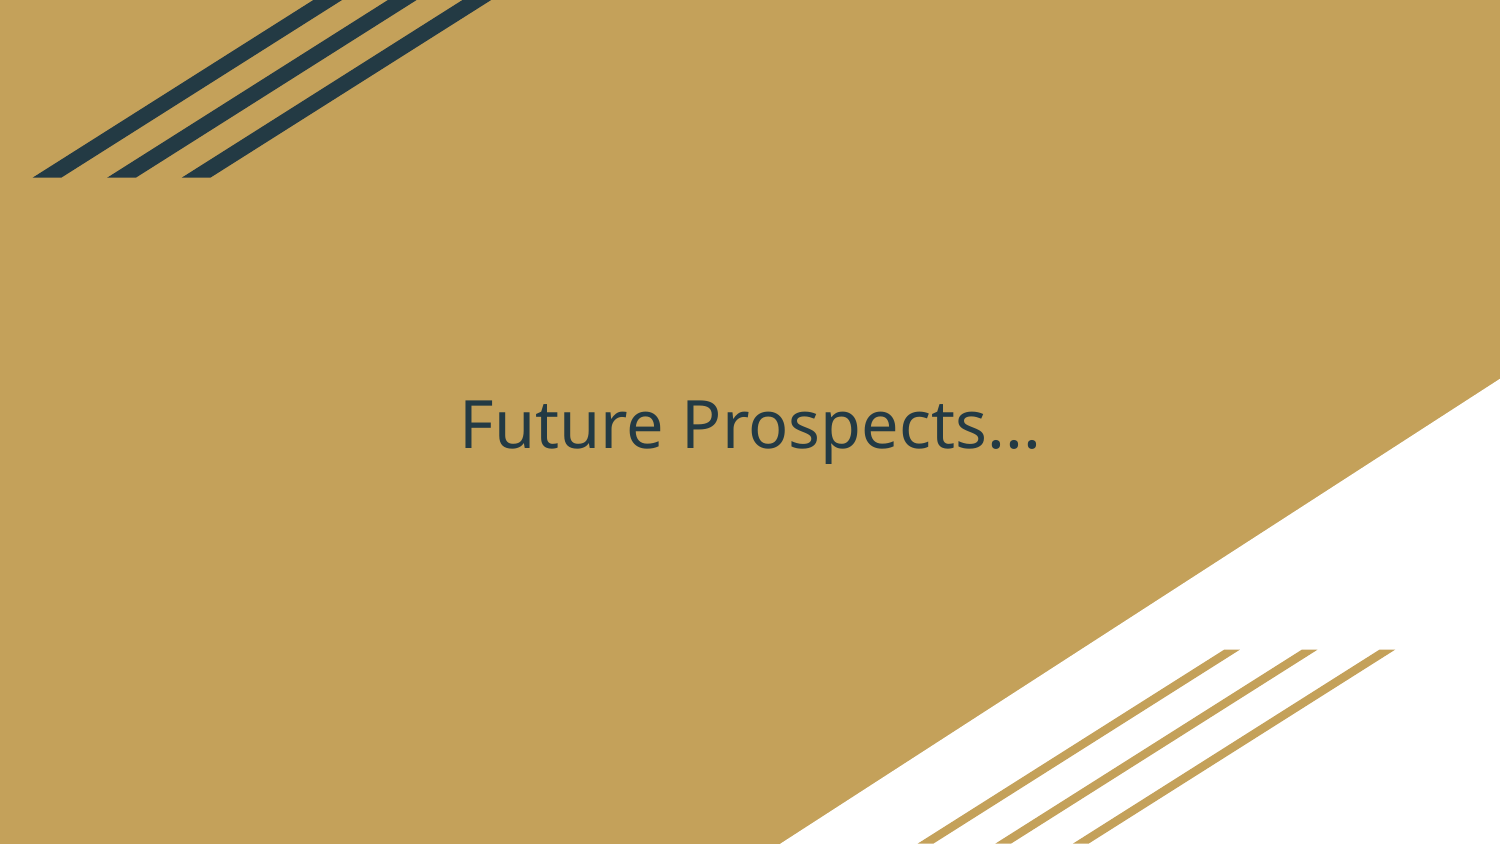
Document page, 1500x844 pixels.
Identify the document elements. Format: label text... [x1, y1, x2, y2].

title Future Prospects... [309, 286, 1192, 557]
